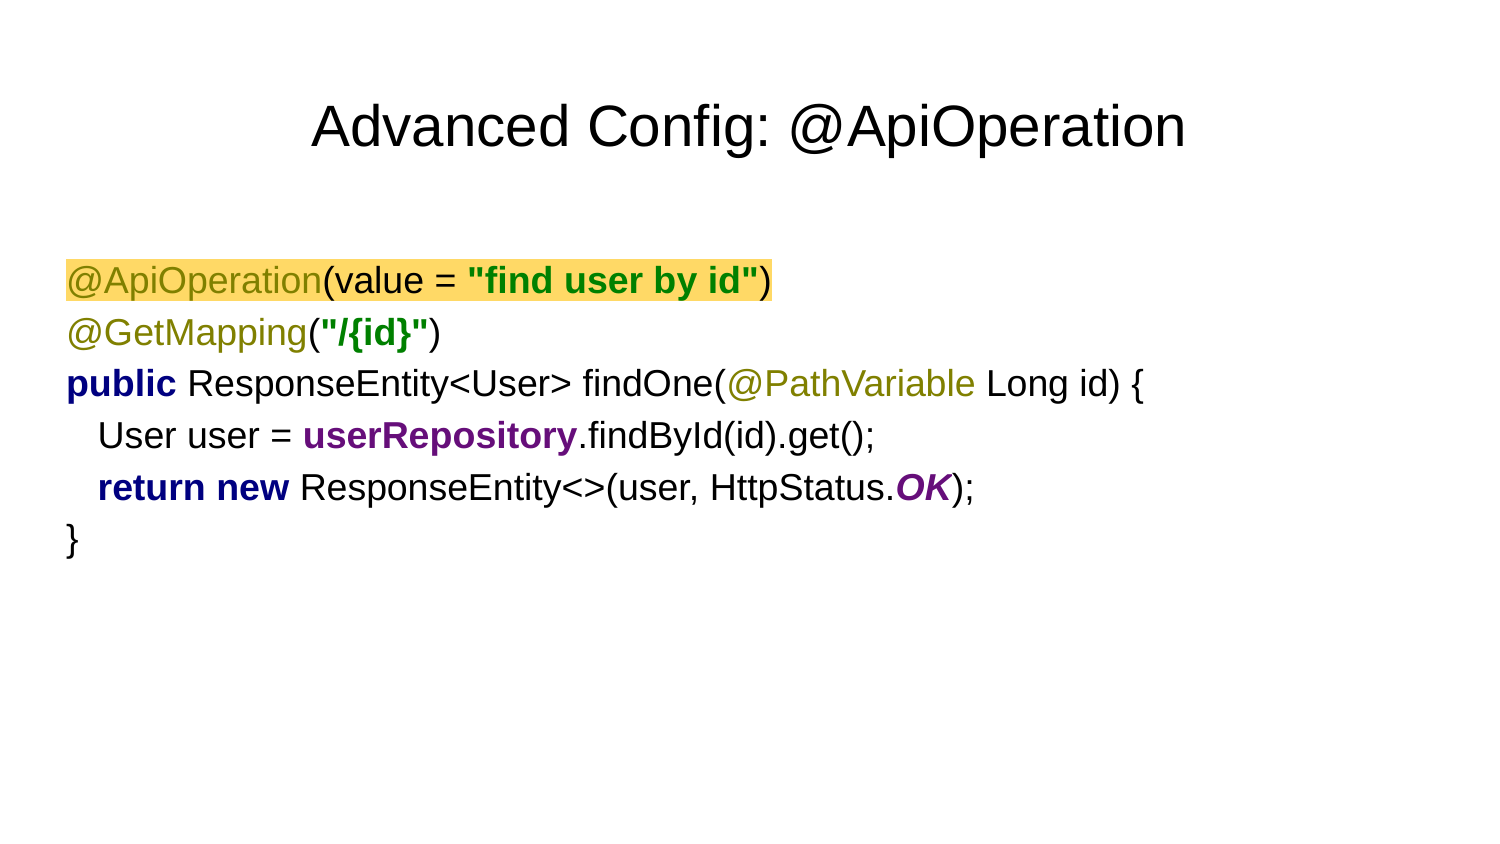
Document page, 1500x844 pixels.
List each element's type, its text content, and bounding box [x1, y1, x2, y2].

list @ApiOperation(value = "find user by id") @GetMapping("/{id}") public ResponseEntity<User> findOne(@PathVariable Long id) { User user = userRepository.findById(id).get(); return new ResponseEntity<>(user, HttpStatus.OK); } [51, 189, 1449, 750]
title Advanced Config: @ApiOperation [51, 72, 1449, 167]
